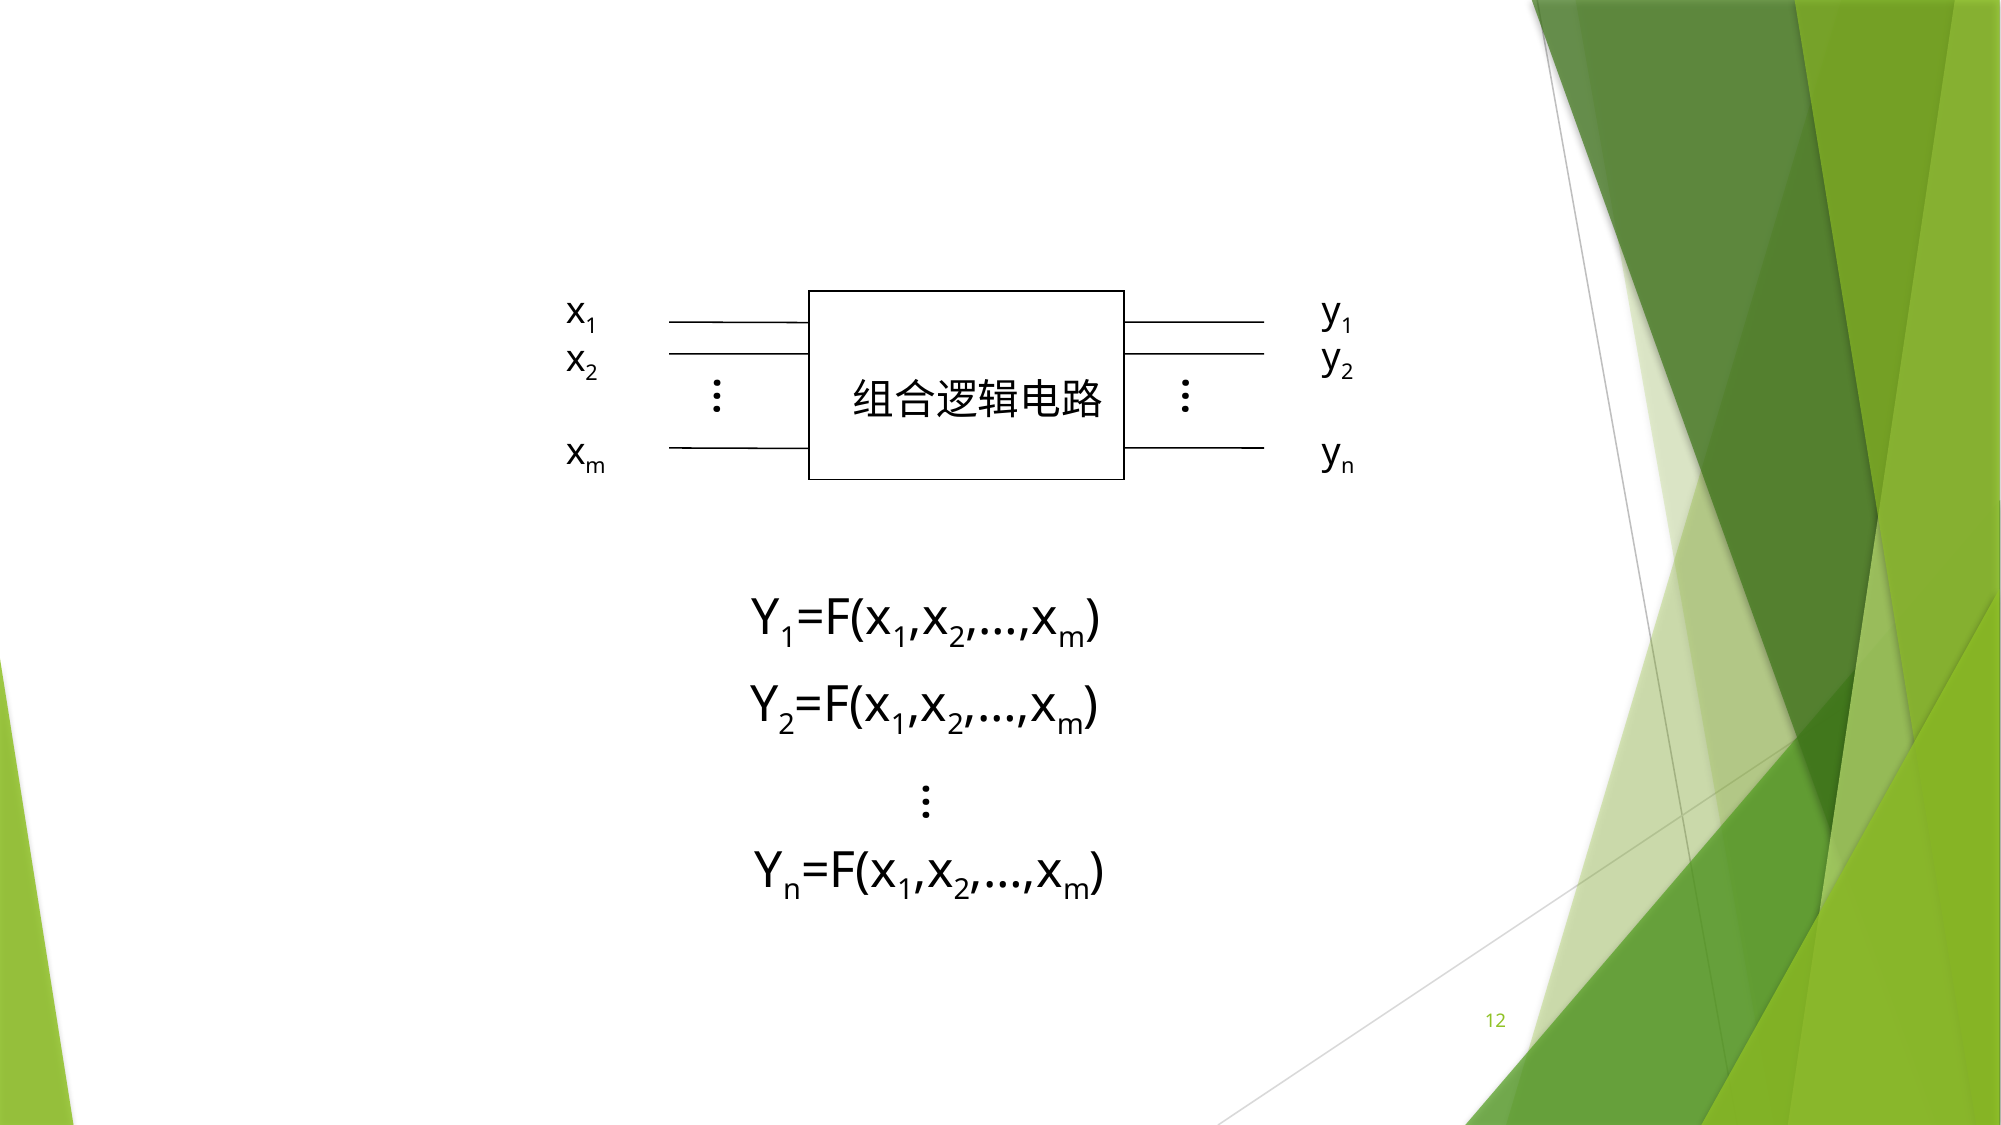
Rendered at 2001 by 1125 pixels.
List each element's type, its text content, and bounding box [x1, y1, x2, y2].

text_box Y2=F(x1,x2,…,xm) [735, 664, 1142, 748]
text_box … [889, 767, 981, 820]
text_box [550, 278, 1379, 481]
text_box Y1=F(x1,x2,…,xm) [736, 577, 1143, 661]
slide_number 12 [1409, 991, 1522, 1051]
text_box Yn=F(x1,x2,…,xm) [740, 829, 1147, 913]
